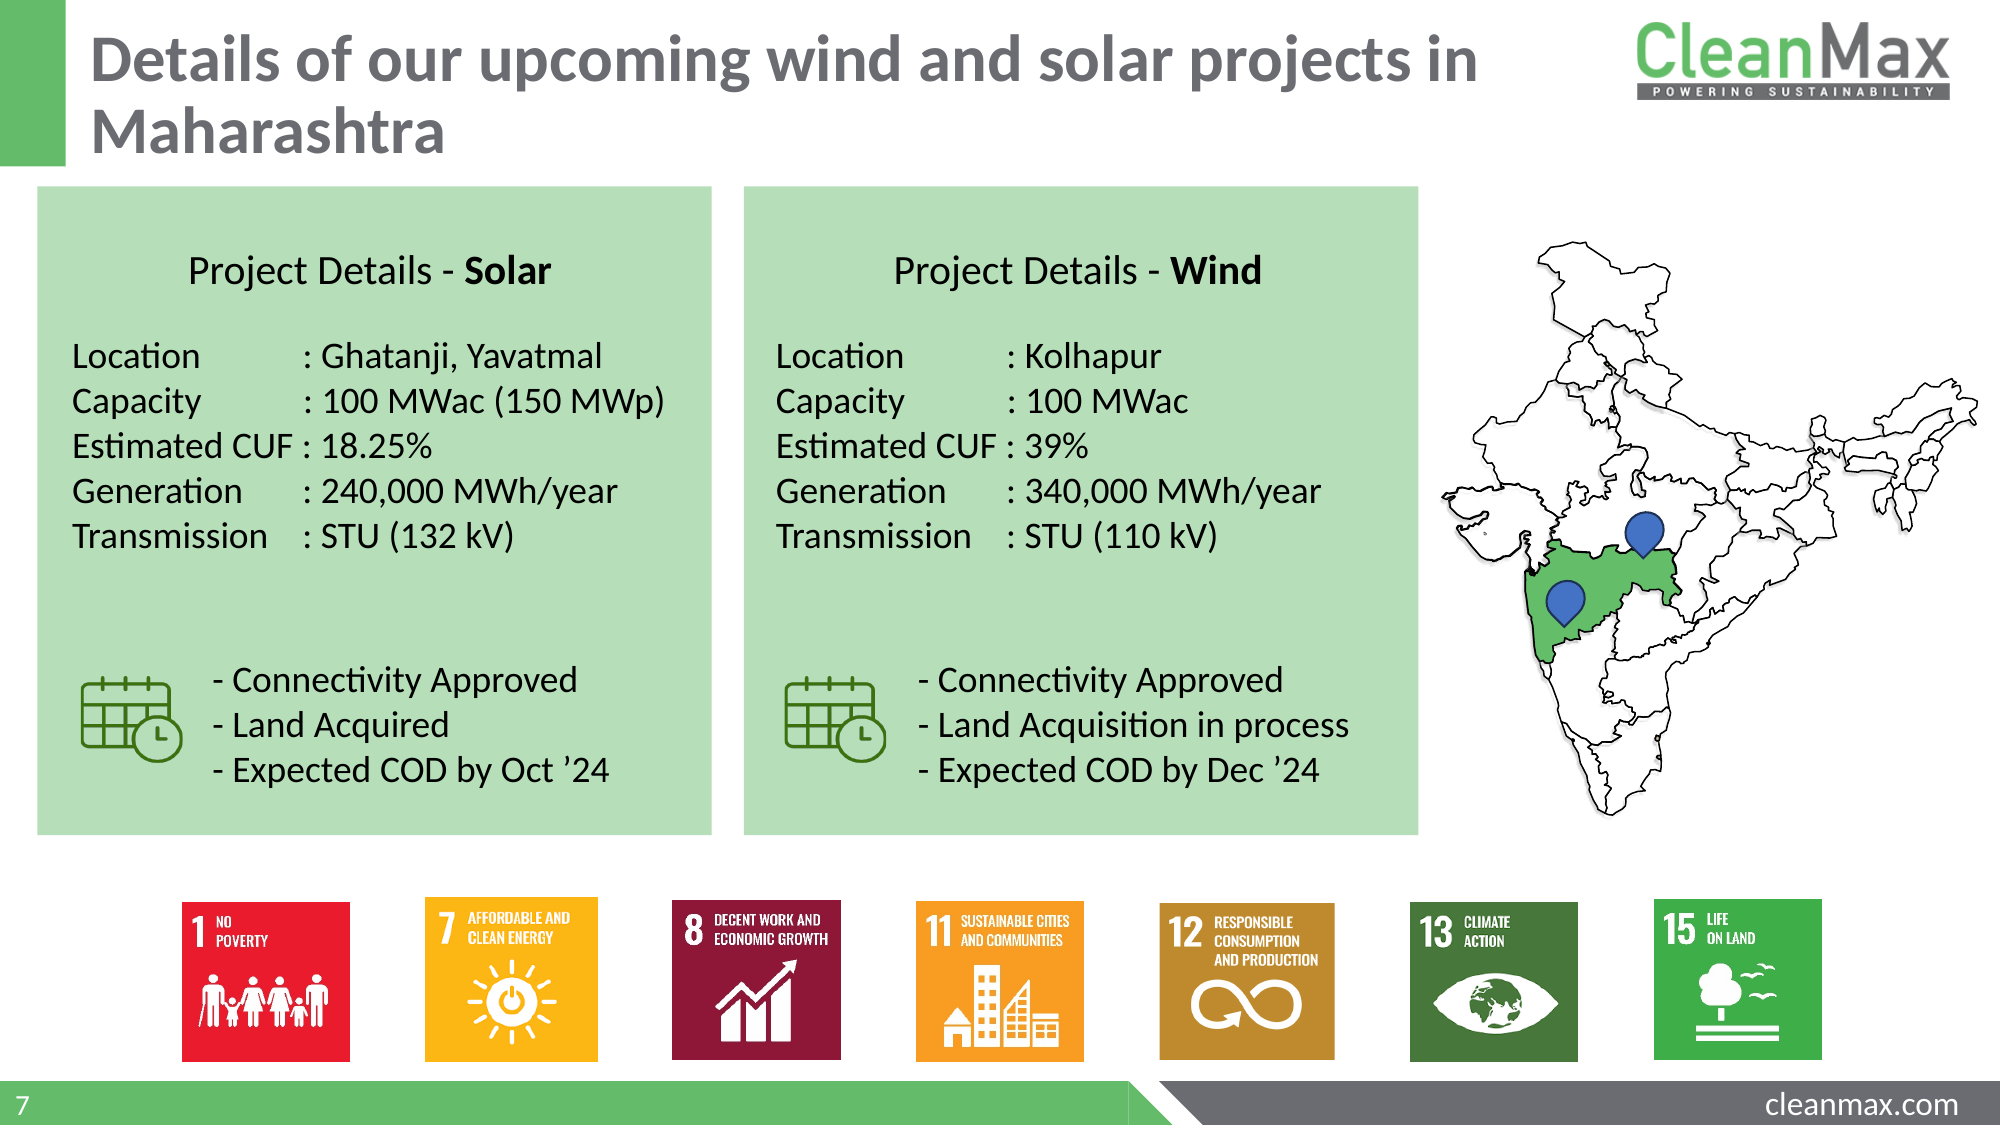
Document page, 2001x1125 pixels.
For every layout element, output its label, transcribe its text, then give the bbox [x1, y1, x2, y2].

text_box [182, 897, 1821, 1062]
picture [1637, 22, 1950, 100]
text_box Location : Kolhapur Capacity : 100 MWac Estimated CUF : 39% Generation : 340,000 MWh/year Transmission : STU (110 kV) [760, 323, 1388, 564]
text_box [1441, 242, 1978, 816]
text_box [1525, 513, 1682, 664]
text_box Location : Ghatanji, Yavatmal Capacity : 100 MWac (150 MWp) Estimated CUF : 18.25% Generation : 240,000 MWh/year Transmission : STU (132 kV) [57, 323, 684, 564]
text_box Project Details - Solar [173, 235, 568, 300]
text_box [743, 185, 1419, 836]
text_box [36, 185, 713, 836]
text_box Project Details - Wind [878, 235, 1278, 300]
text_box [80, 676, 183, 763]
text_box Details of our upcoming wind and solar projects in Maharashtra [75, 15, 1588, 179]
text_box [784, 676, 887, 763]
text_box 7 [0, 1074, 450, 1125]
text_box - Connectivity Approved - Land Acquisition in process - Expected COD by Dec ’24 [902, 647, 1384, 798]
text_box - Connectivity Approved - Land Acquired - Expected COD by Oct ’24 [197, 647, 678, 798]
